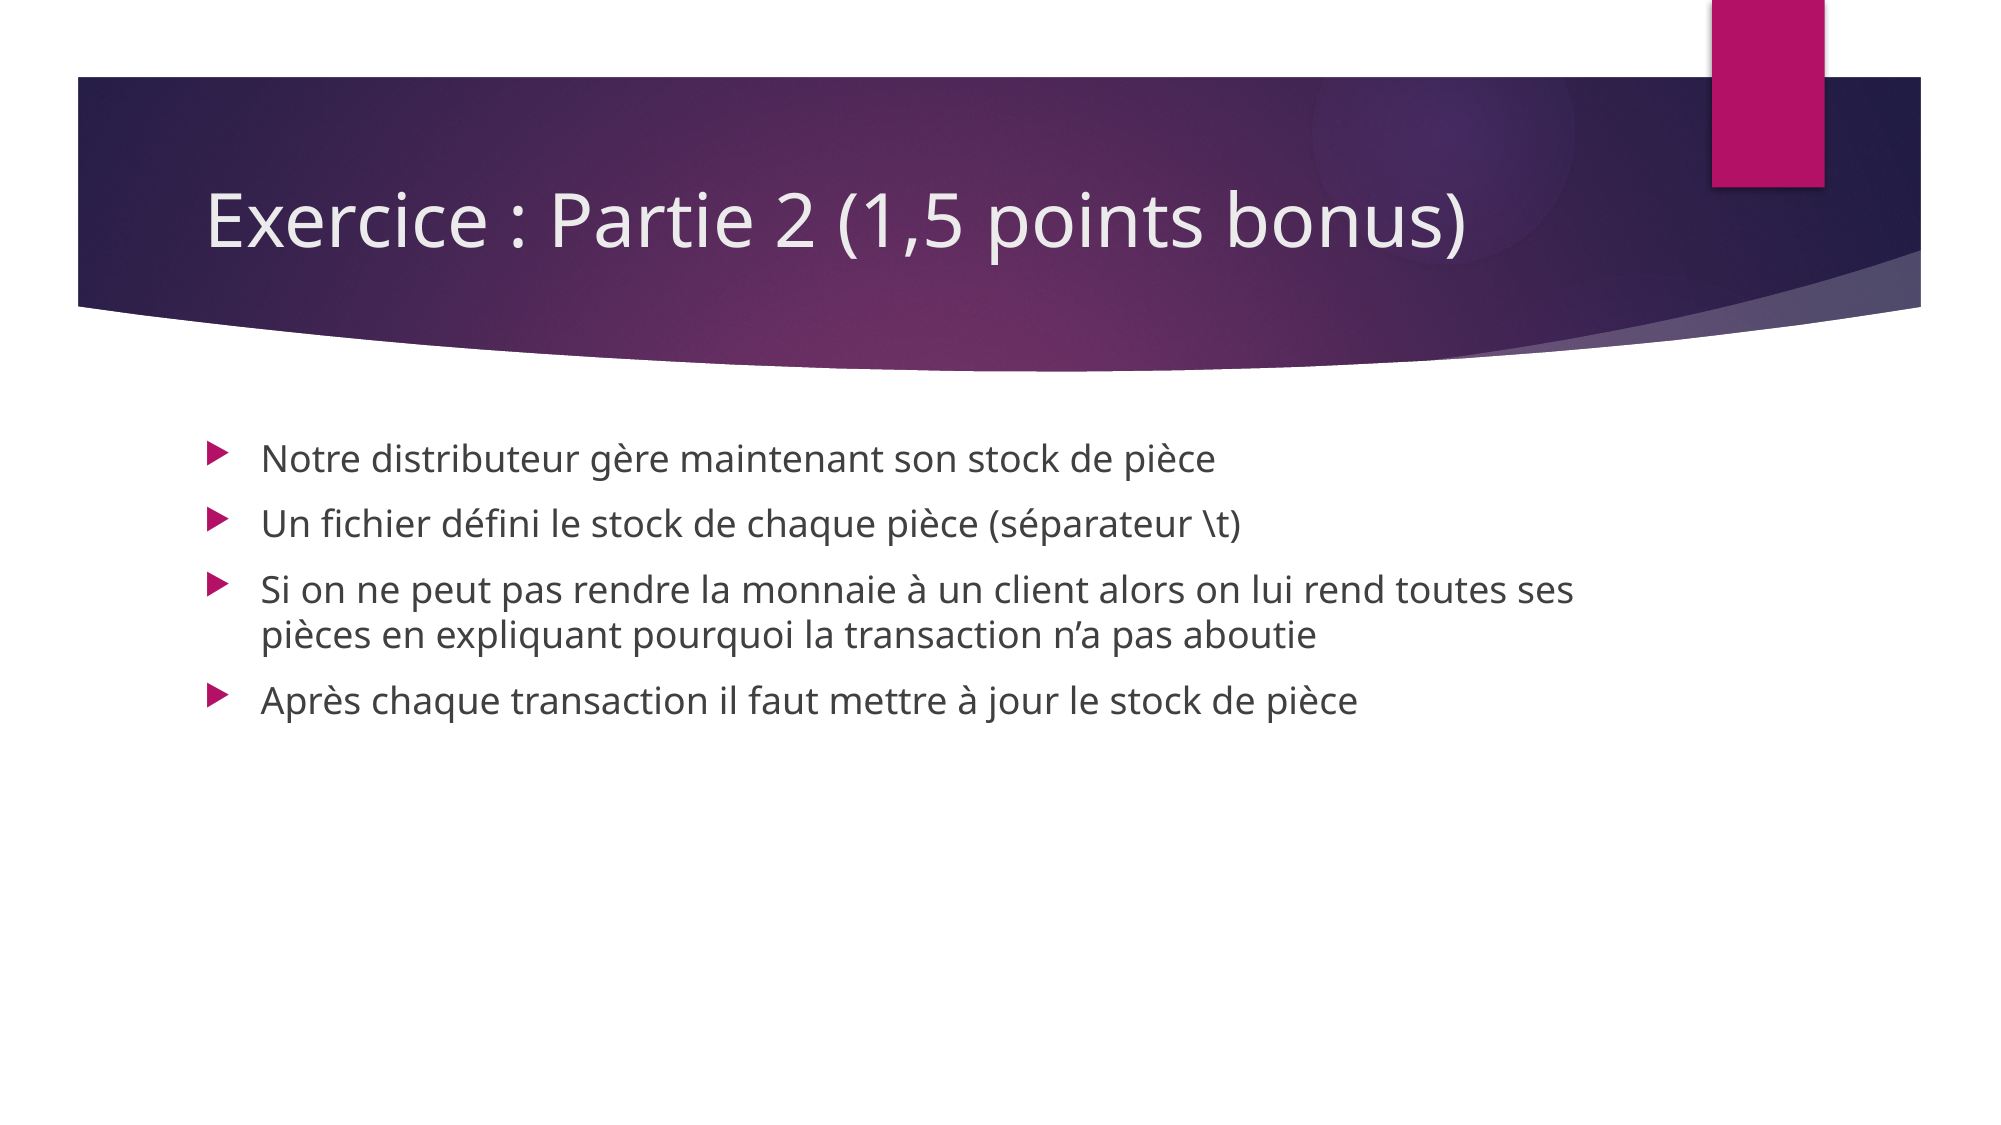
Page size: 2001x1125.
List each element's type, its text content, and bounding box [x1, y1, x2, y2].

list Notre distributeur gère maintenant son stock de pièce Un fichier défini le stock de chaque pièce (séparateur \t) Si on ne peut pas rendre la monnaie à un client alors on lui rend toutes ses pièces en expliquant pourquoi la transaction n’a pas aboutie Après chaque transaction il faut mettre à jour le stock de pièce [189, 427, 1638, 988]
title Exercice : Partie 2 (1,5 points bonus) [189, 159, 1627, 276]
